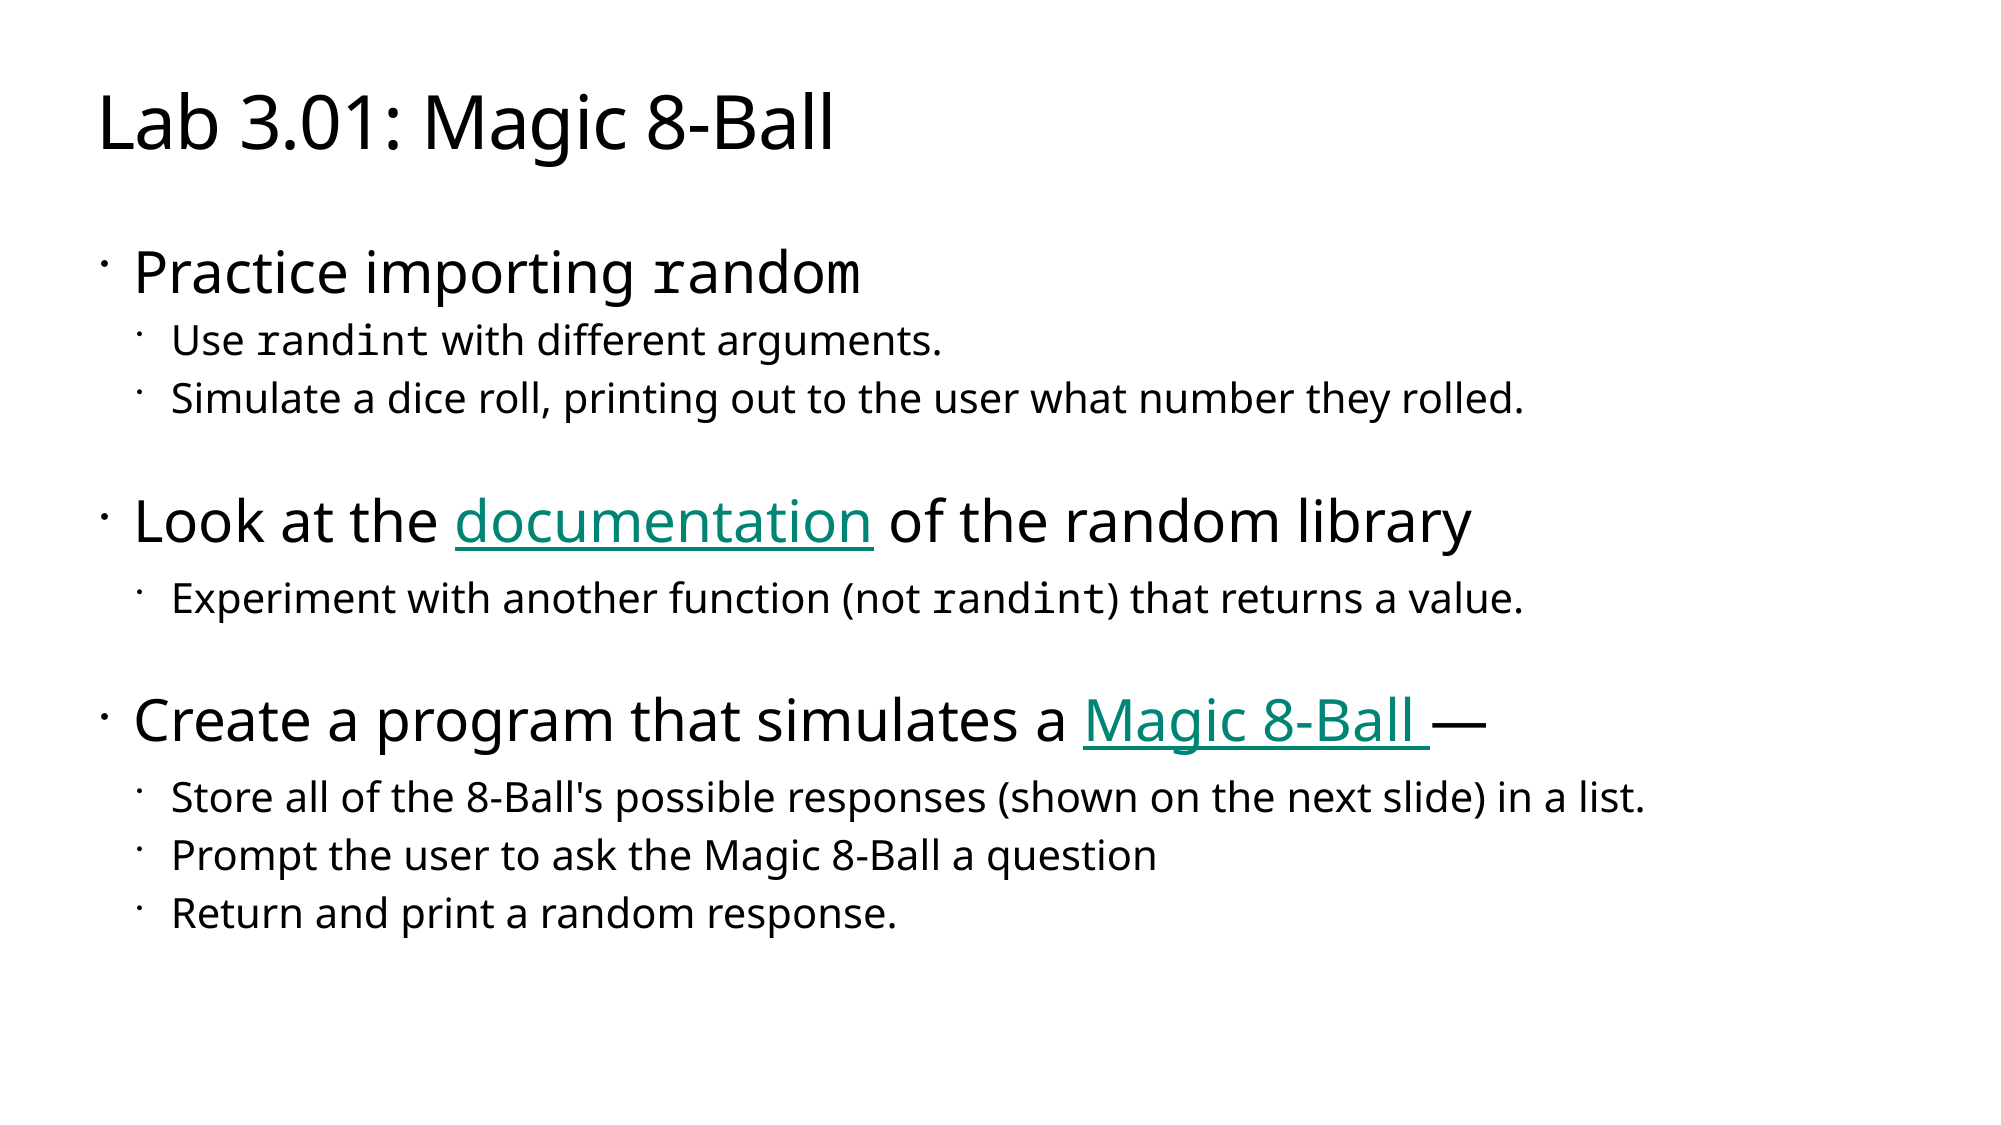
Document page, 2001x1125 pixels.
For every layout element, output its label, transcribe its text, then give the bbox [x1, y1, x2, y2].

title Lab 3.01: Magic 8-Ball [96, 75, 1904, 166]
list Practice importing random Use randint with different arguments. Simulate a dice roll, printing out to the user what number they rolled. Look at the documentation of the random library Experiment with another function (not randint) that returns a value. Create a program that simulates a Magic 8-Ball — Store all of the 8-Ball's possible responses (shown on the next slide) in a list. Prompt the user to ask the Magic 8-Ball a question Return and print a random response. [95, 235, 1904, 941]
